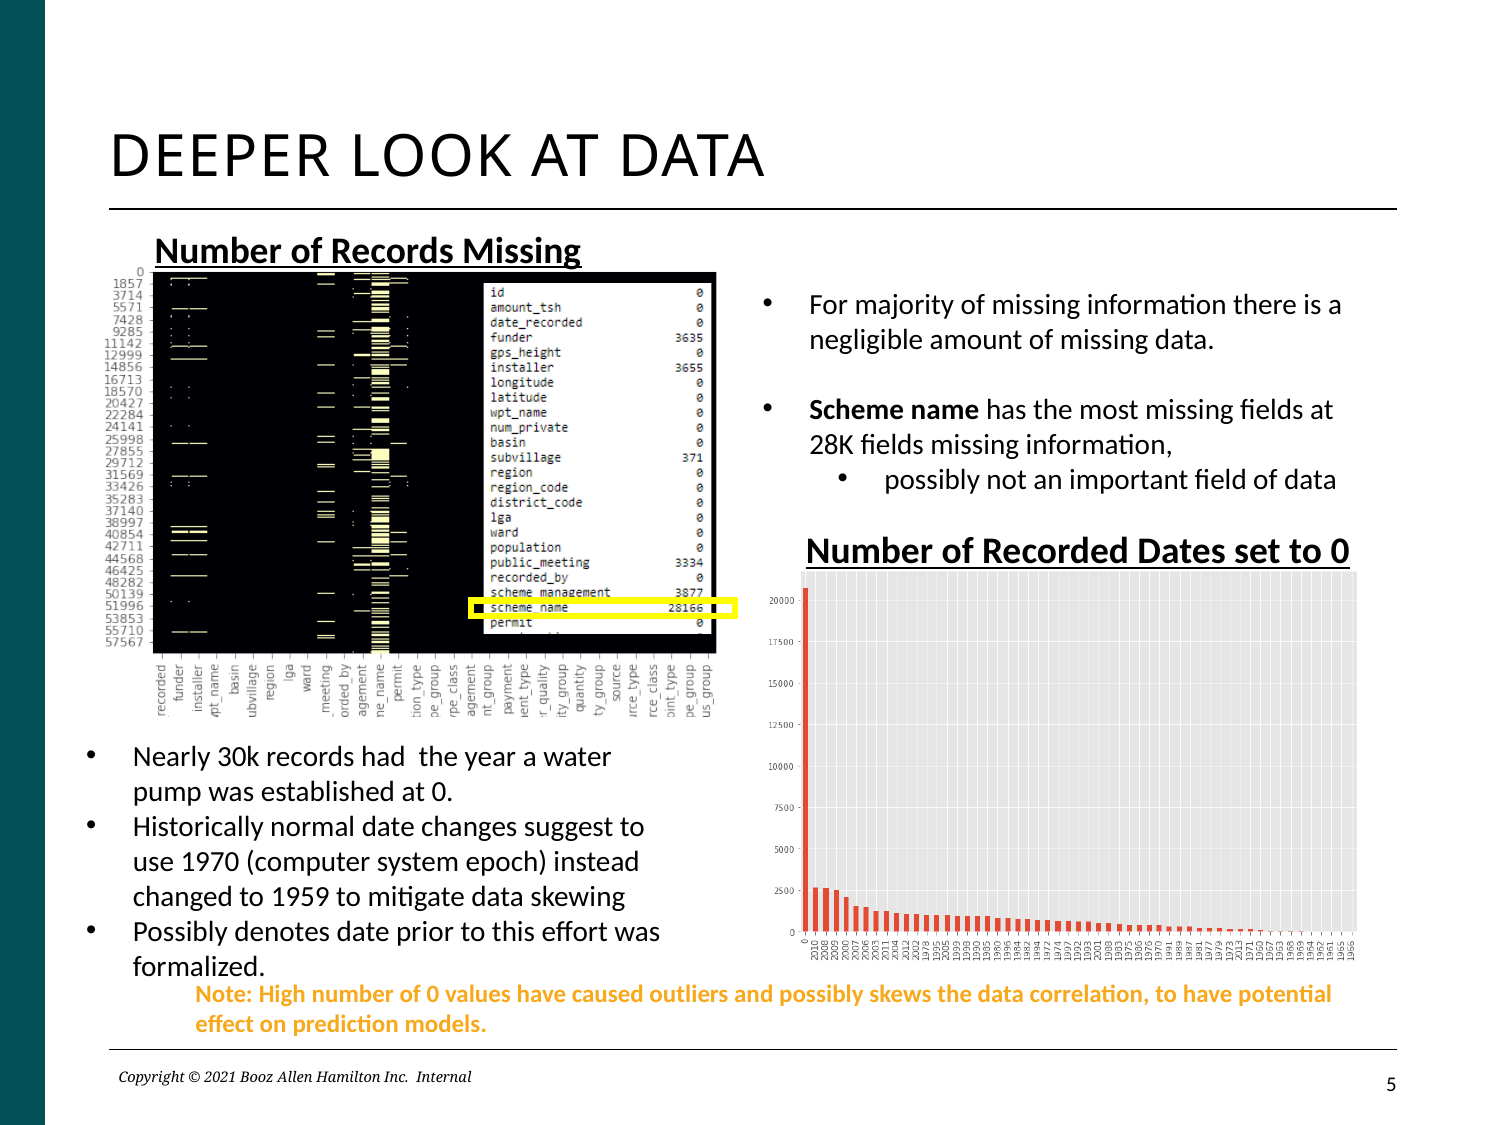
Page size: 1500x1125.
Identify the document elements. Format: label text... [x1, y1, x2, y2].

title Deeper look at data [108, 28, 1397, 190]
picture [761, 567, 1372, 970]
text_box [62, 211, 790, 717]
footer Copyright © 2021 Booz Allen Hamilton Inc. Internal [118, 1063, 1067, 1090]
text_box Nearly 30k records had the year a water pump was established at 0. Historically normal date changes suggest to use 1970 (computer system epoch) instead changed to 1959 to mitigate data skewing Possibly denotes date prior to this effort was formalized. [71, 729, 694, 990]
text_box Number of Recorded Dates set to 0 [790, 519, 1387, 579]
text_box Note: High number of 0 values have caused outliers and possibly skews the data correlation, to have potential effect on prediction models. [180, 969, 1396, 1045]
text_box For majority of missing information there is a negligible amount of missing data. Scheme name has the most missing fields at 28K fields missing information, possibly not an important field of data [790, 277, 1397, 503]
